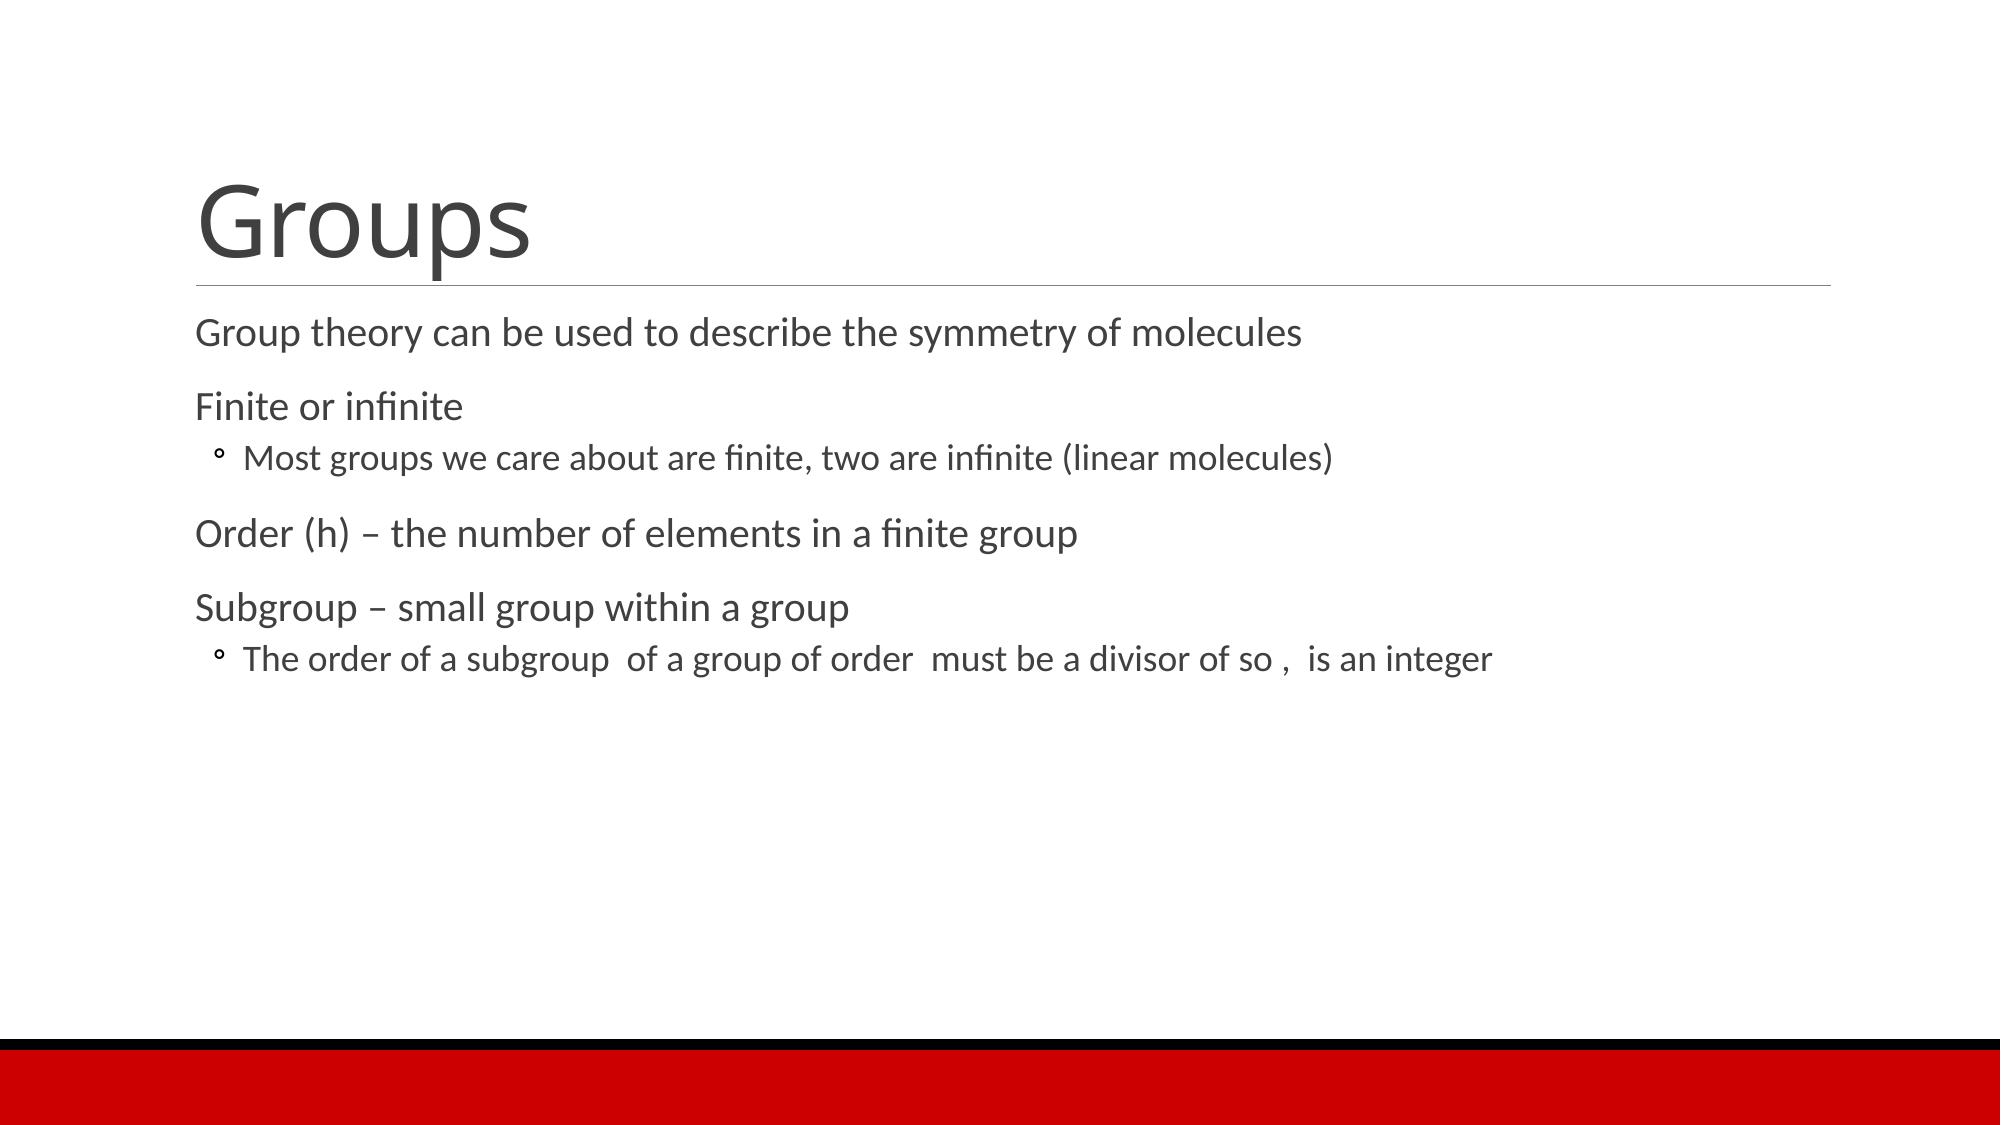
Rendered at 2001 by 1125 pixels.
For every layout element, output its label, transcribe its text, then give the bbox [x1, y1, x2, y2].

title Groups [180, 47, 1830, 285]
